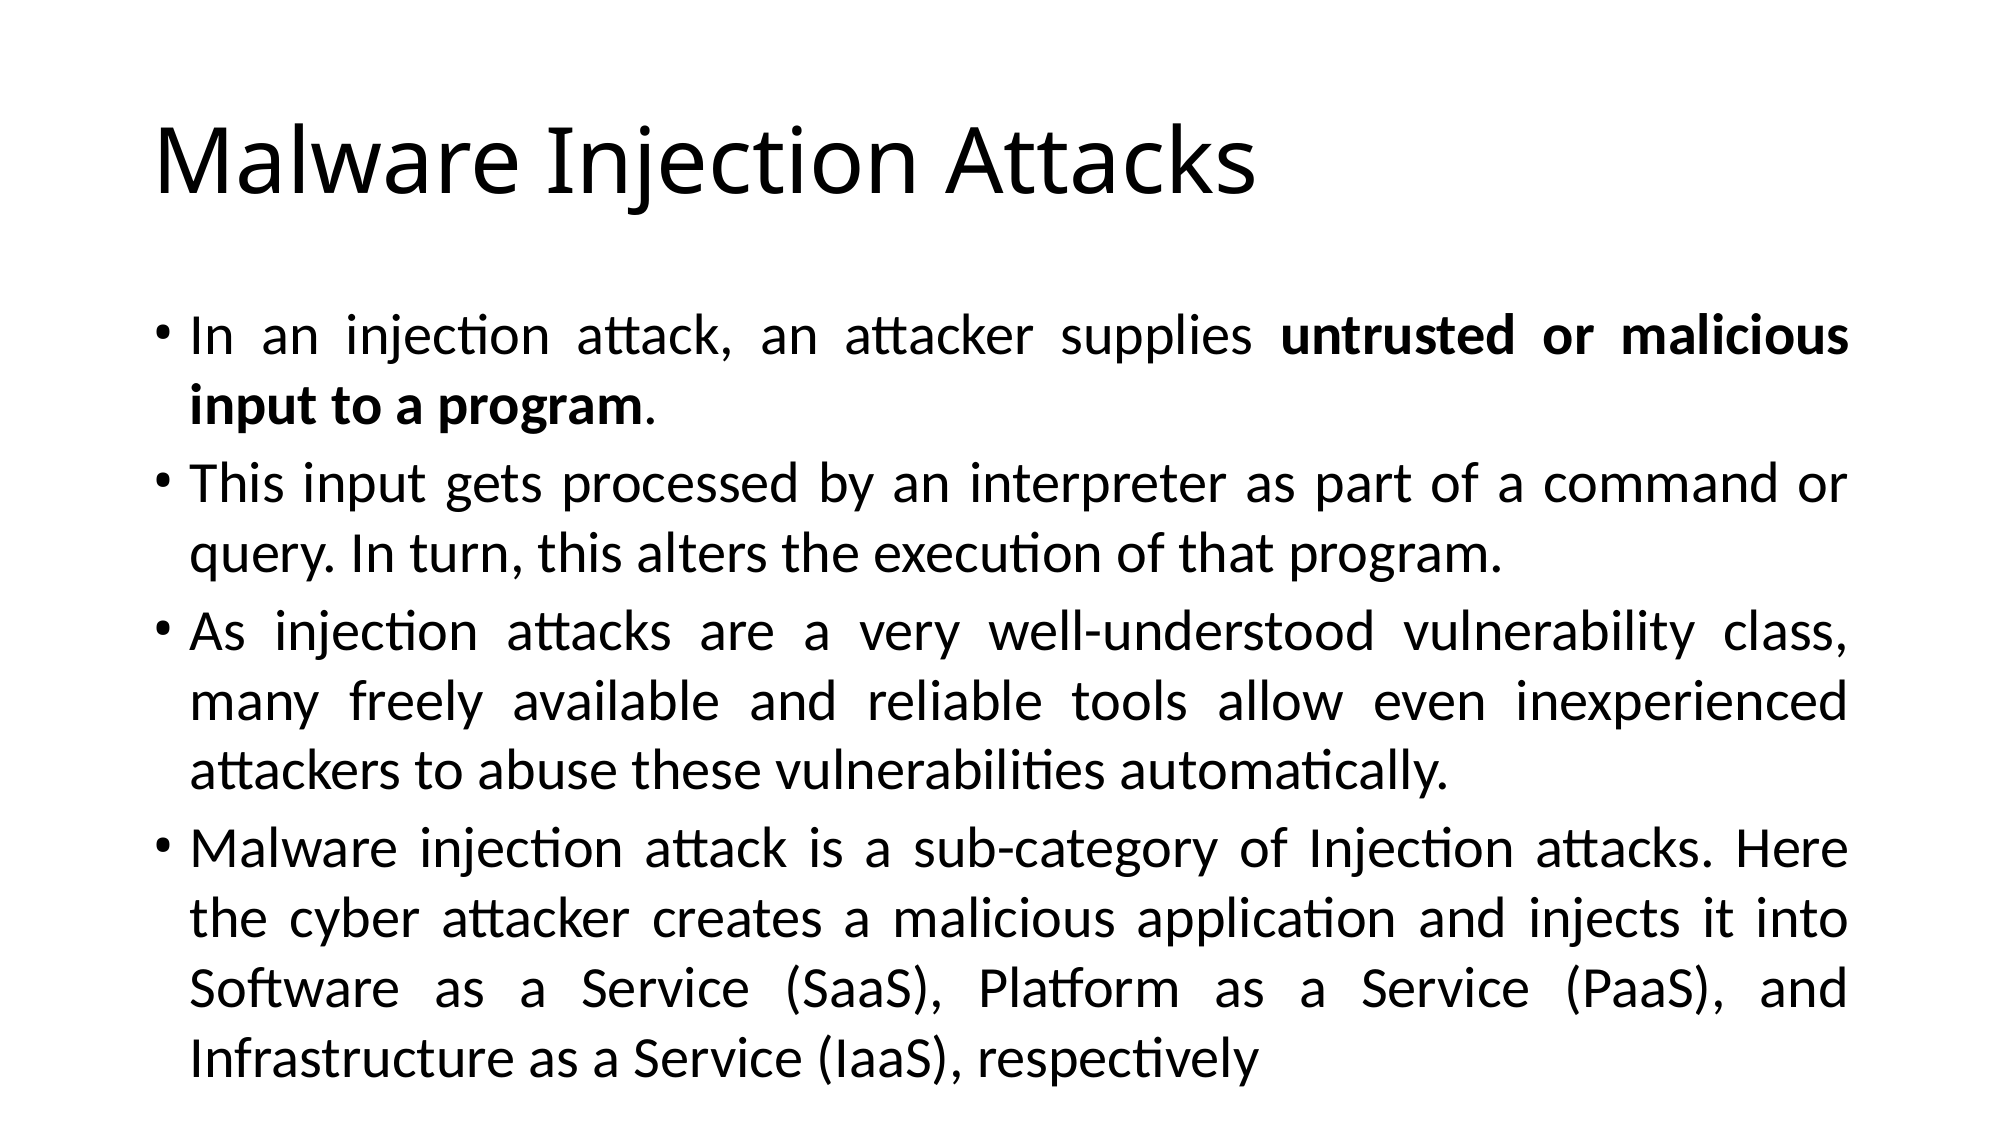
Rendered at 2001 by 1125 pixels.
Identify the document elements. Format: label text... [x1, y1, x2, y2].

text_box In an injection attack, an attacker supplies untrusted or malicious input to a program. This input gets processed by an interpreter as part of a command or query. In turn, this alters the execution of that program. As injection attacks are a very well-understood vulnerability class, many freely available and reliable tools allow even inexperienced attackers to abuse these vulnerabilities automatically. Malware injection attack is a sub-category of Injection attacks. Here the cyber attacker creates a malicious application and injects it into Software as a Service (SaaS), Platform as a Service (PaaS), and Infrastructure as a Service (IaaS), respectively [150, 288, 1850, 1090]
title Malware Injection Attacks [150, 100, 1813, 288]
